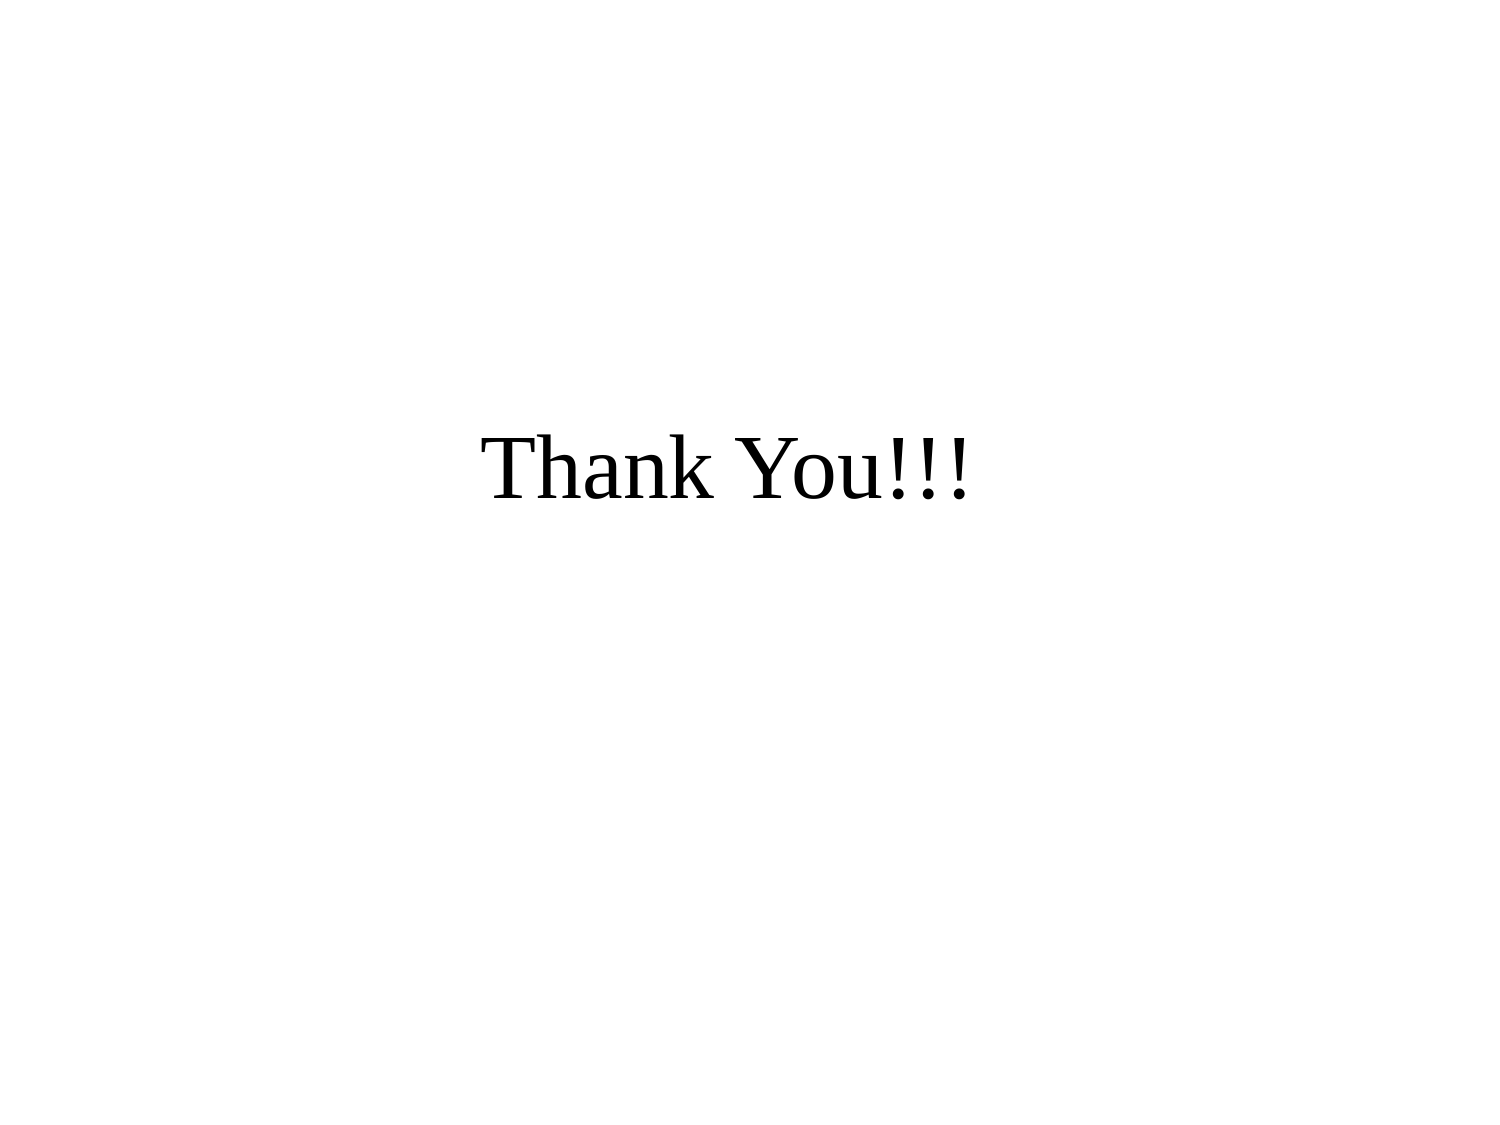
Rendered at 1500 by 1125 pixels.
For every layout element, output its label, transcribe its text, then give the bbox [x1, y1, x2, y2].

title Thank You!!! [53, 137, 1404, 787]
